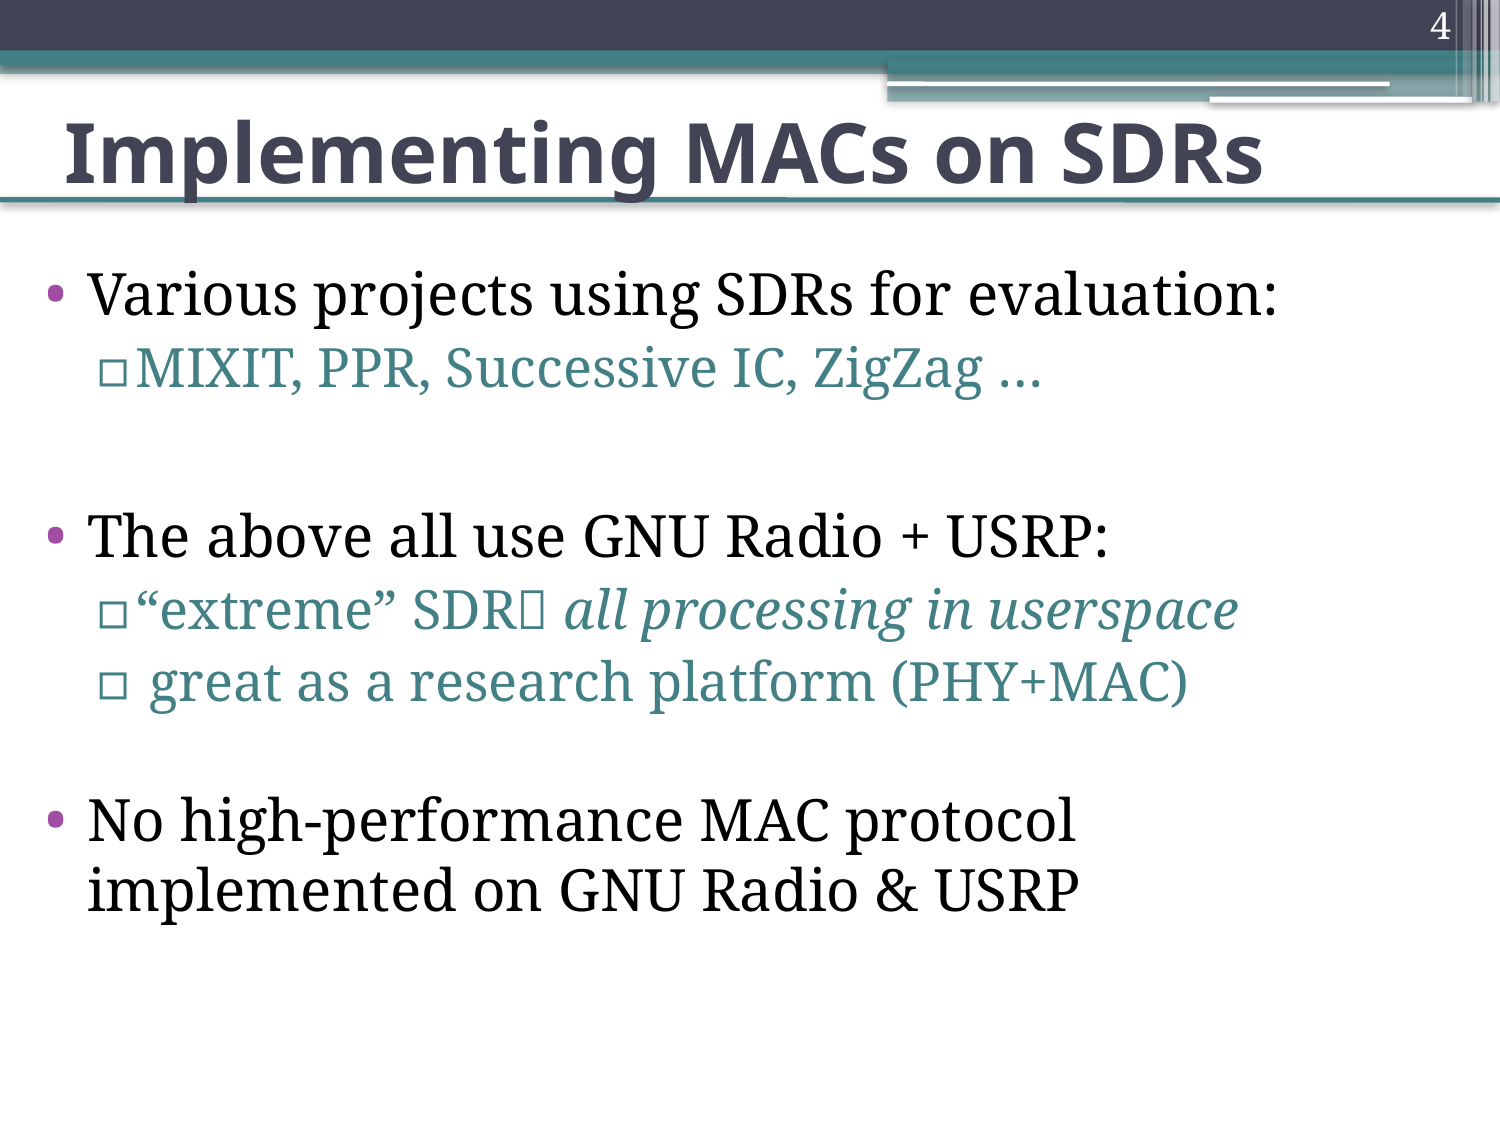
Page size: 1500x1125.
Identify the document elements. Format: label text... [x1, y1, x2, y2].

slide_number 4 [1341, 0, 1466, 61]
title Implementing MACs on SDRs [50, 62, 1400, 238]
list Various projects using SDRs for evaluation: MIXIT, PPR, Successive IC, ZigZag … The above all use GNU Radio + USRP: “extreme” SDR all processing in userspace great as a research platform (PHY+MAC) No high-performance MAC protocol implemented on GNU Radio & USRP [12, 249, 1463, 1079]
